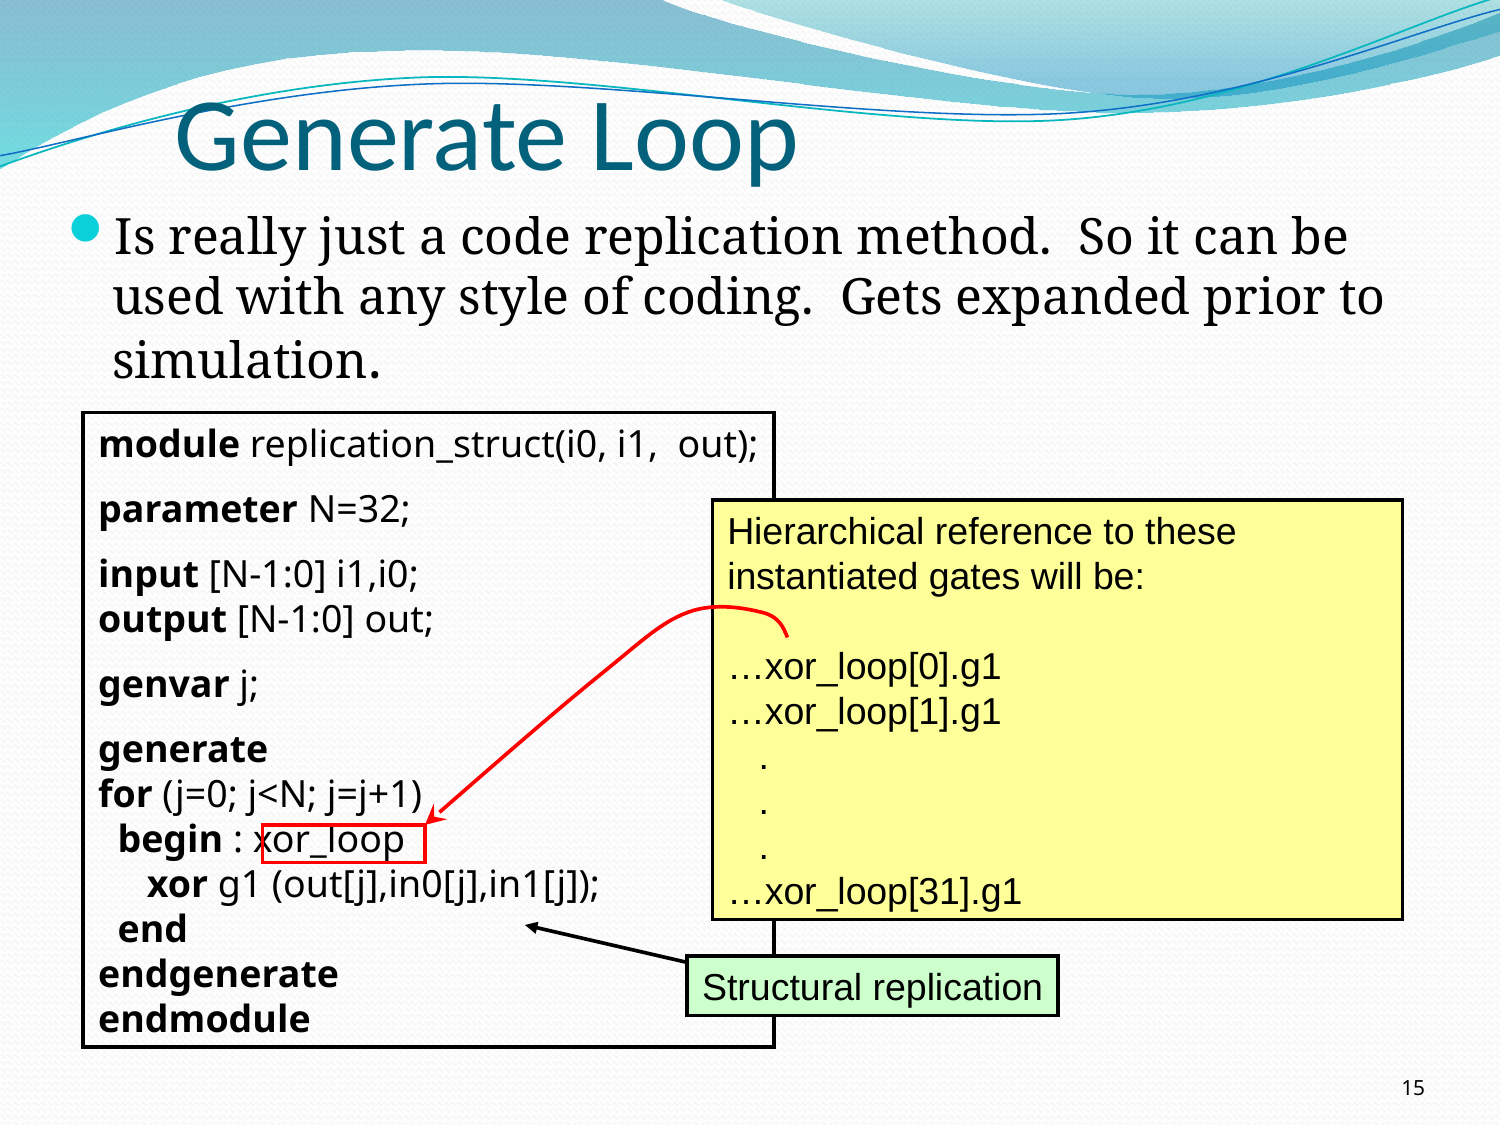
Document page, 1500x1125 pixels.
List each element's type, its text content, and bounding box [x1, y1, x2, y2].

text_box state[2] [256, 502, 572, 937]
text_box Structural replication [687, 955, 1058, 1016]
text_box module replication_struct(i0, i1, out); parameter N=32; input [N-1:0] i1,i0; output [N-1:0] out; genvar j; generate for (j=0; j<N; j=j+1) begin : xor_loop xor g1 (out[j],in0[j],in1[j]); end endgenerate endmodule [83, 412, 774, 1047]
list Is really just a code replication method. So it can be used with any style of coding. Gets expanded prior to simulation. [52, 197, 1403, 423]
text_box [262, 499, 1403, 925]
title Generate Loop [174, 3, 1106, 192]
slide_number 15 [1299, 1042, 1425, 1103]
